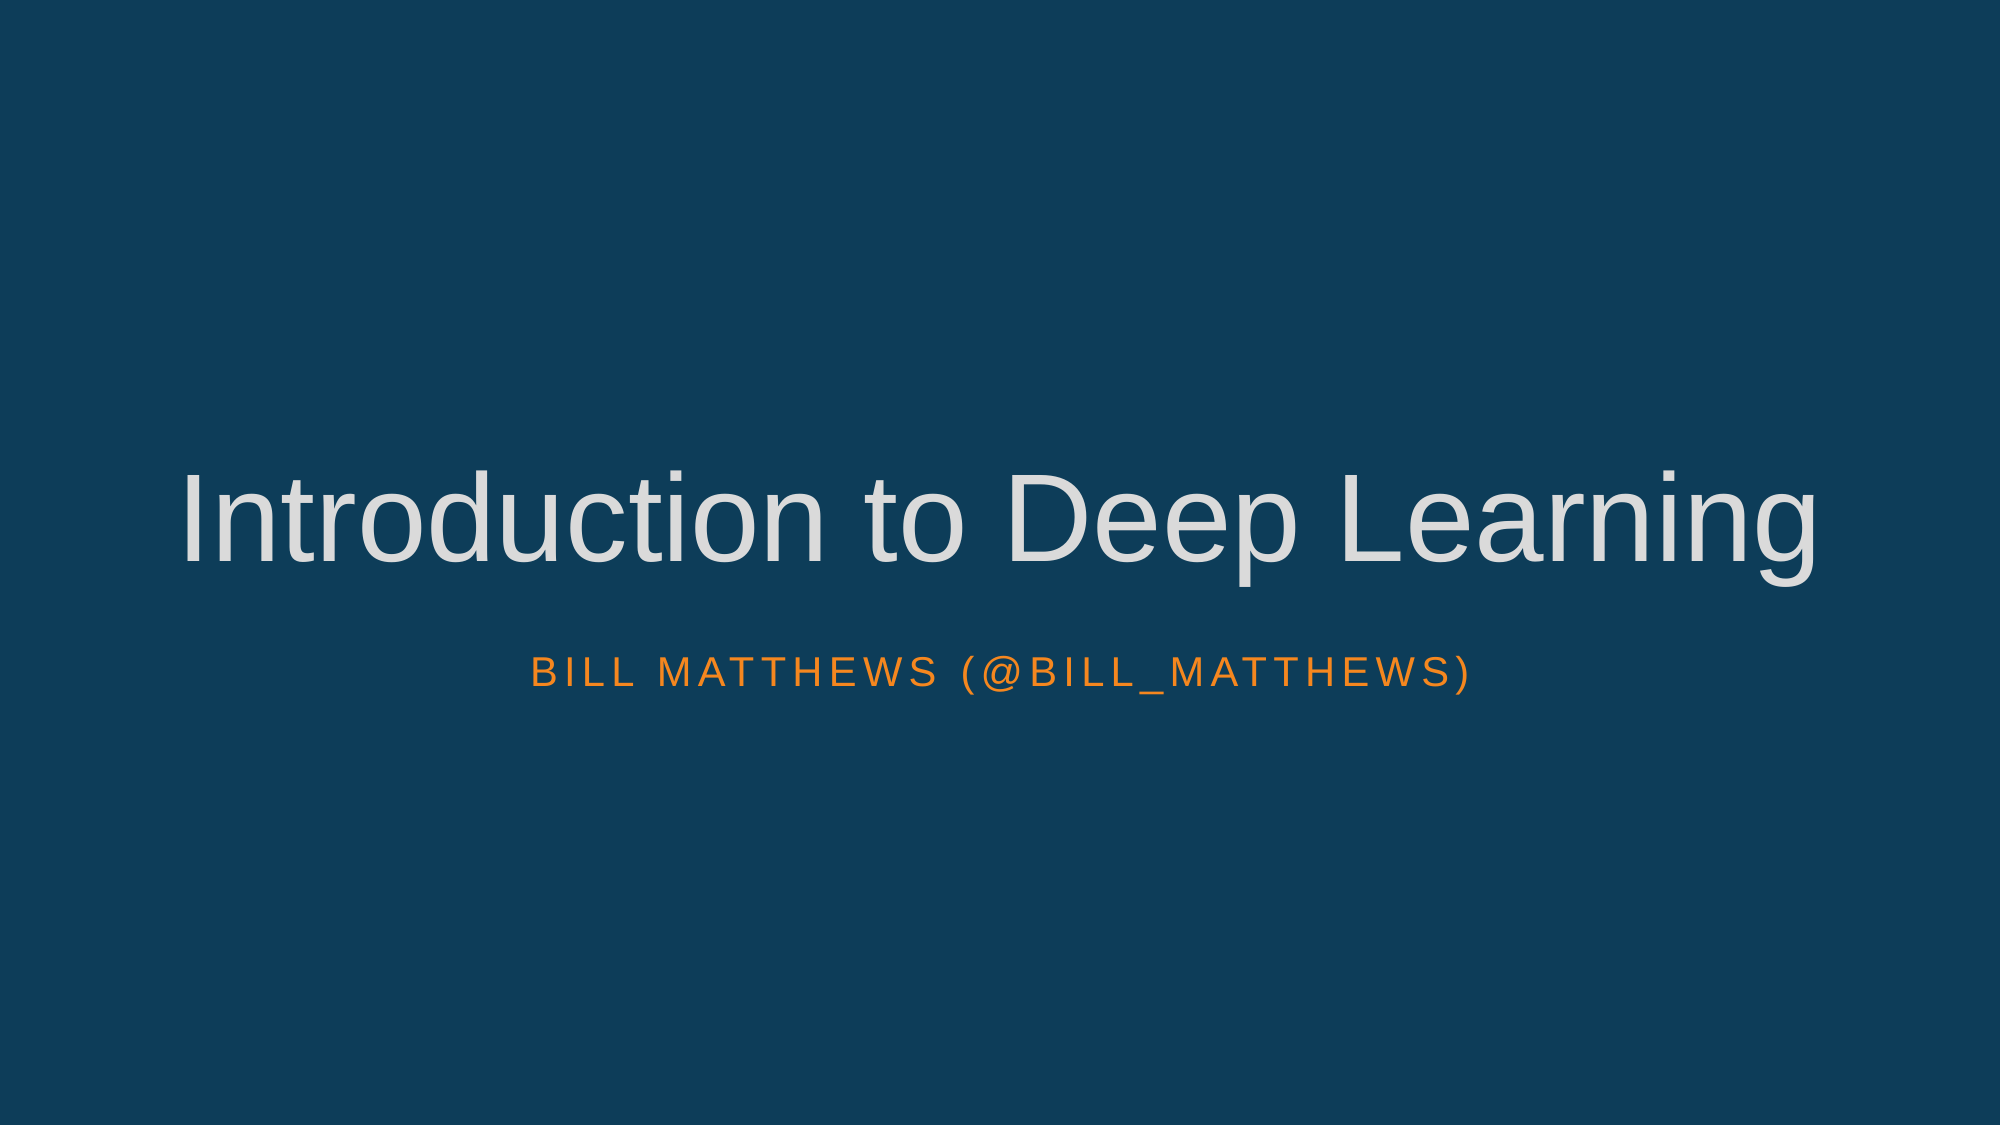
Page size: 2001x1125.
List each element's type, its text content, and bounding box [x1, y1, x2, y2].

title Introduction to Deep Learning [150, 174, 1851, 594]
subtitle Bill Matthews (@Bill_Matthews) [150, 637, 1851, 710]
